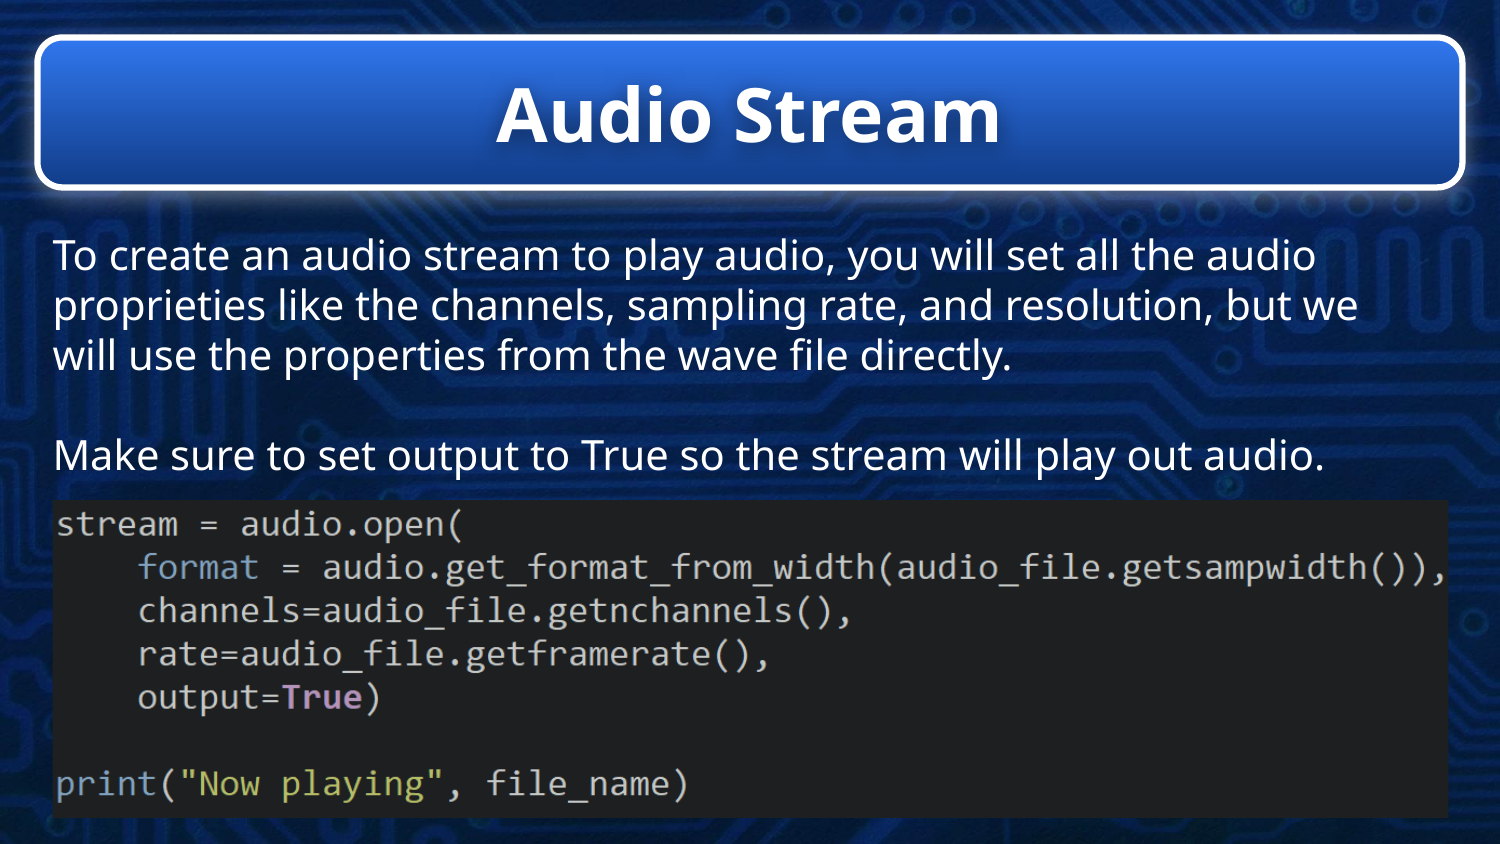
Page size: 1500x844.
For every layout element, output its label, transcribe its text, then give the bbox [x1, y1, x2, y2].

list When we read from our audio stream, the data from the buffer is read, so we run the for loop until there is no more data in the buffer. To read from the audio stream, we use the read method and tell it how many chunks (samples) to read and save it into a variable data which is appended to a frames list. [31, 63, 1469, 201]
list To create an audio stream to play audio, you will set all the audio proprieties like the channels, sampling rate, and resolution, but we will use the properties from the wave file directly. Make sure to set output to True so the stream will play out audio. [37, 213, 1425, 814]
title Audio Stream [75, 56, 1425, 169]
picture [0, 0, 1500, 844]
